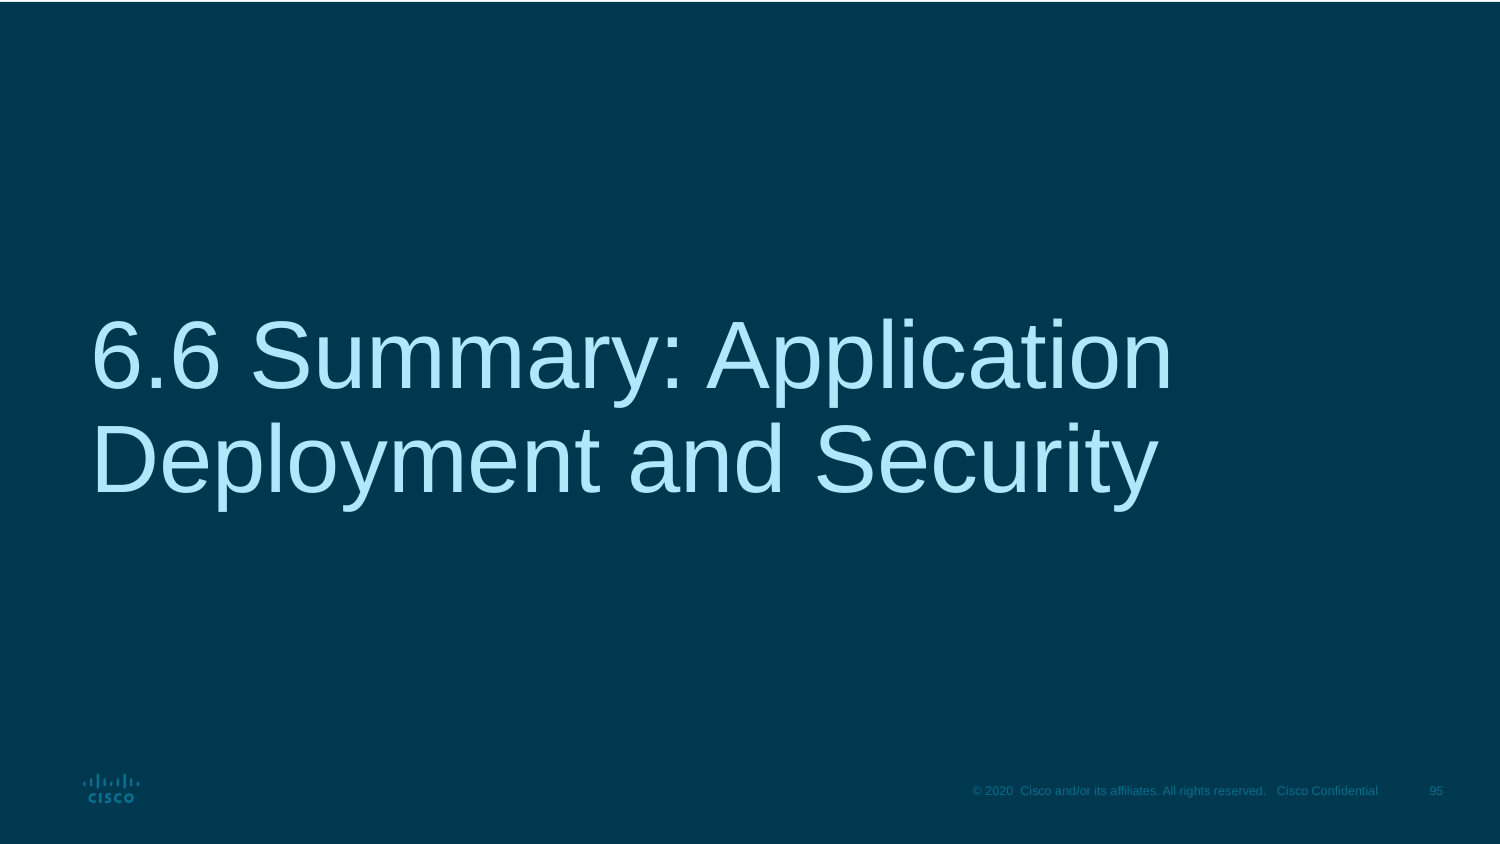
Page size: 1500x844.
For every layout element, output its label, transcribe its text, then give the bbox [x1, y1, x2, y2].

title 6.6 Summary: Application Deployment and Security [75, 281, 1290, 521]
